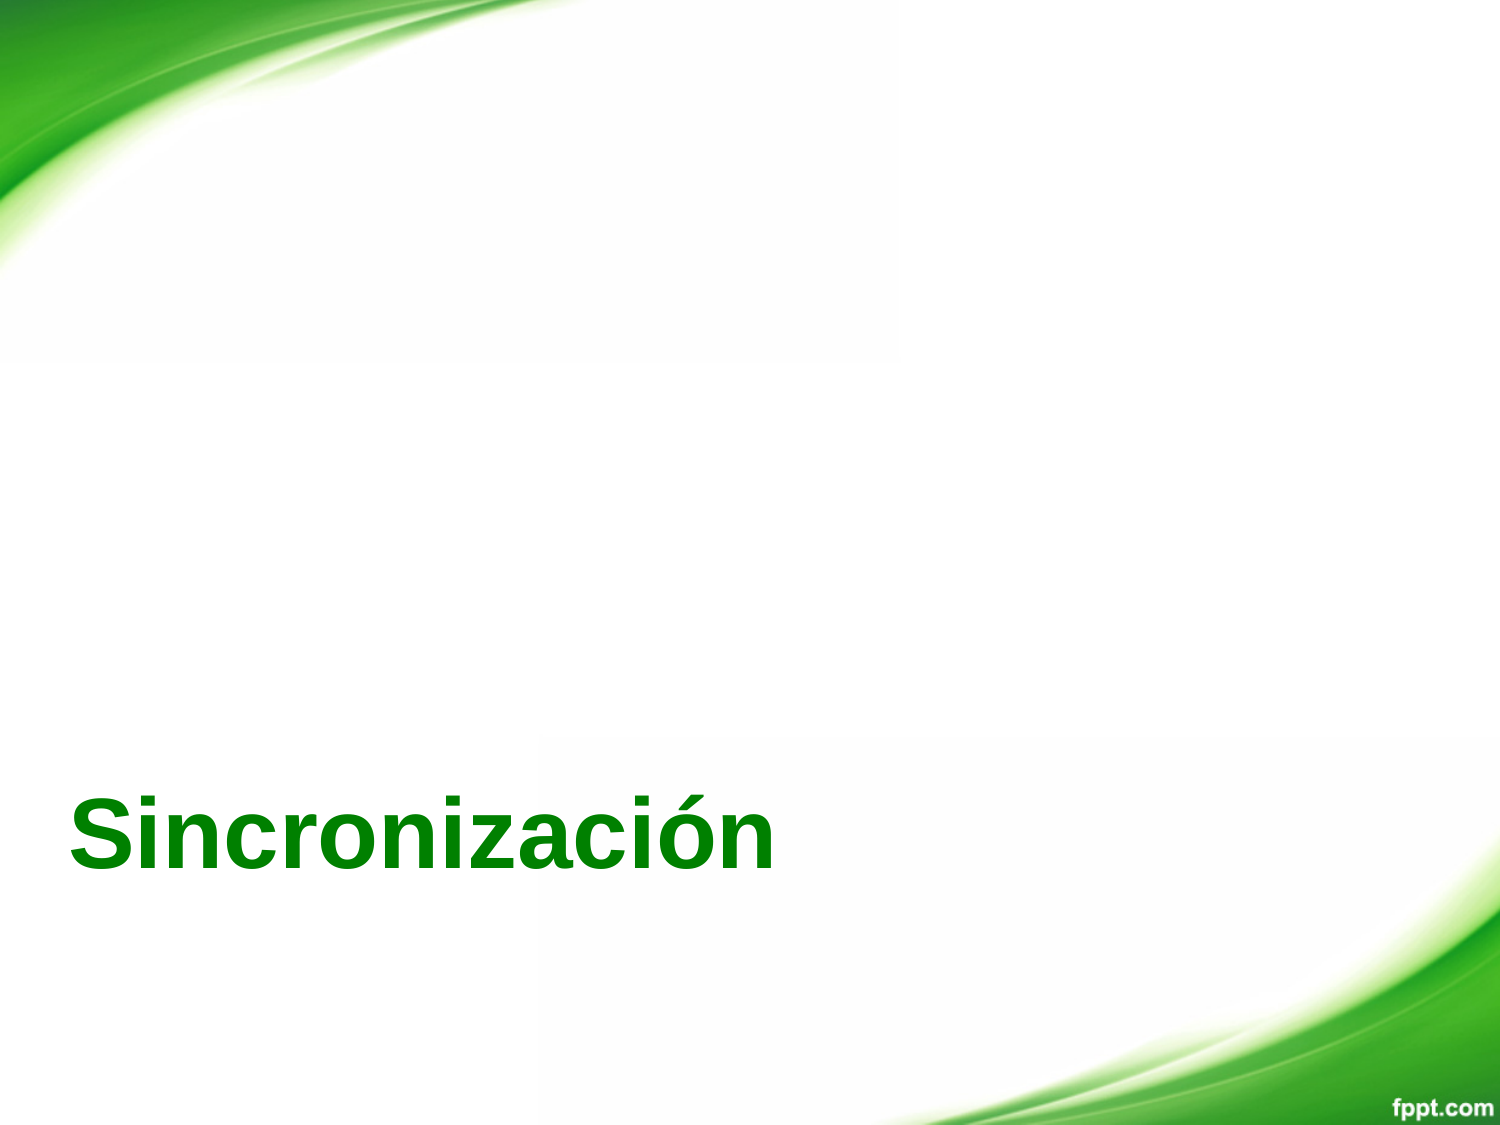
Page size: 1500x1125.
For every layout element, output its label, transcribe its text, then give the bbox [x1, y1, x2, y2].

picture [0, 0, 1500, 1125]
title Sincronización [53, 774, 1317, 882]
